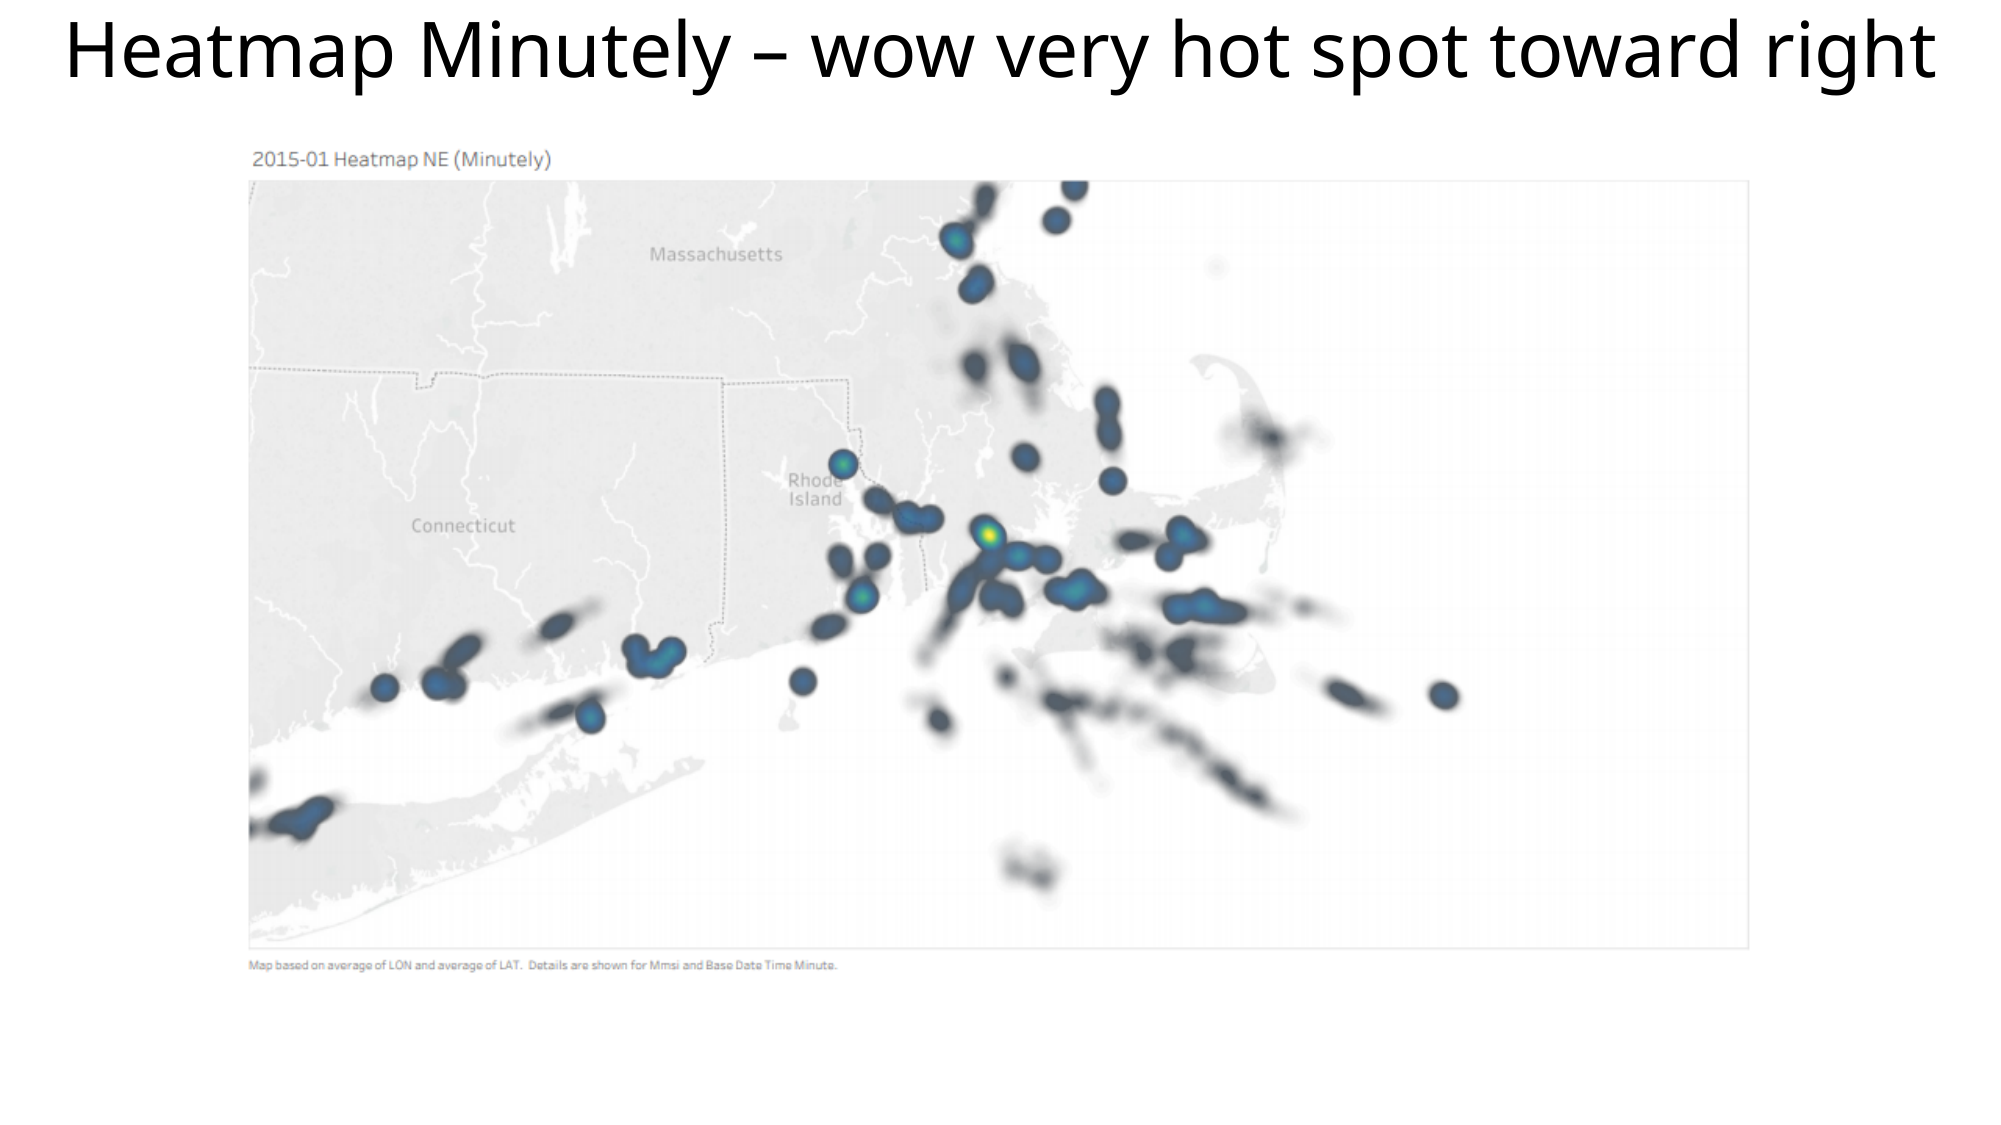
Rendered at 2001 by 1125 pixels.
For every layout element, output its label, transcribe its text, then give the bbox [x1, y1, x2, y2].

title Heatmap Minutely – wow very hot spot toward right [48, 0, 1975, 106]
picture [241, 146, 1759, 979]
